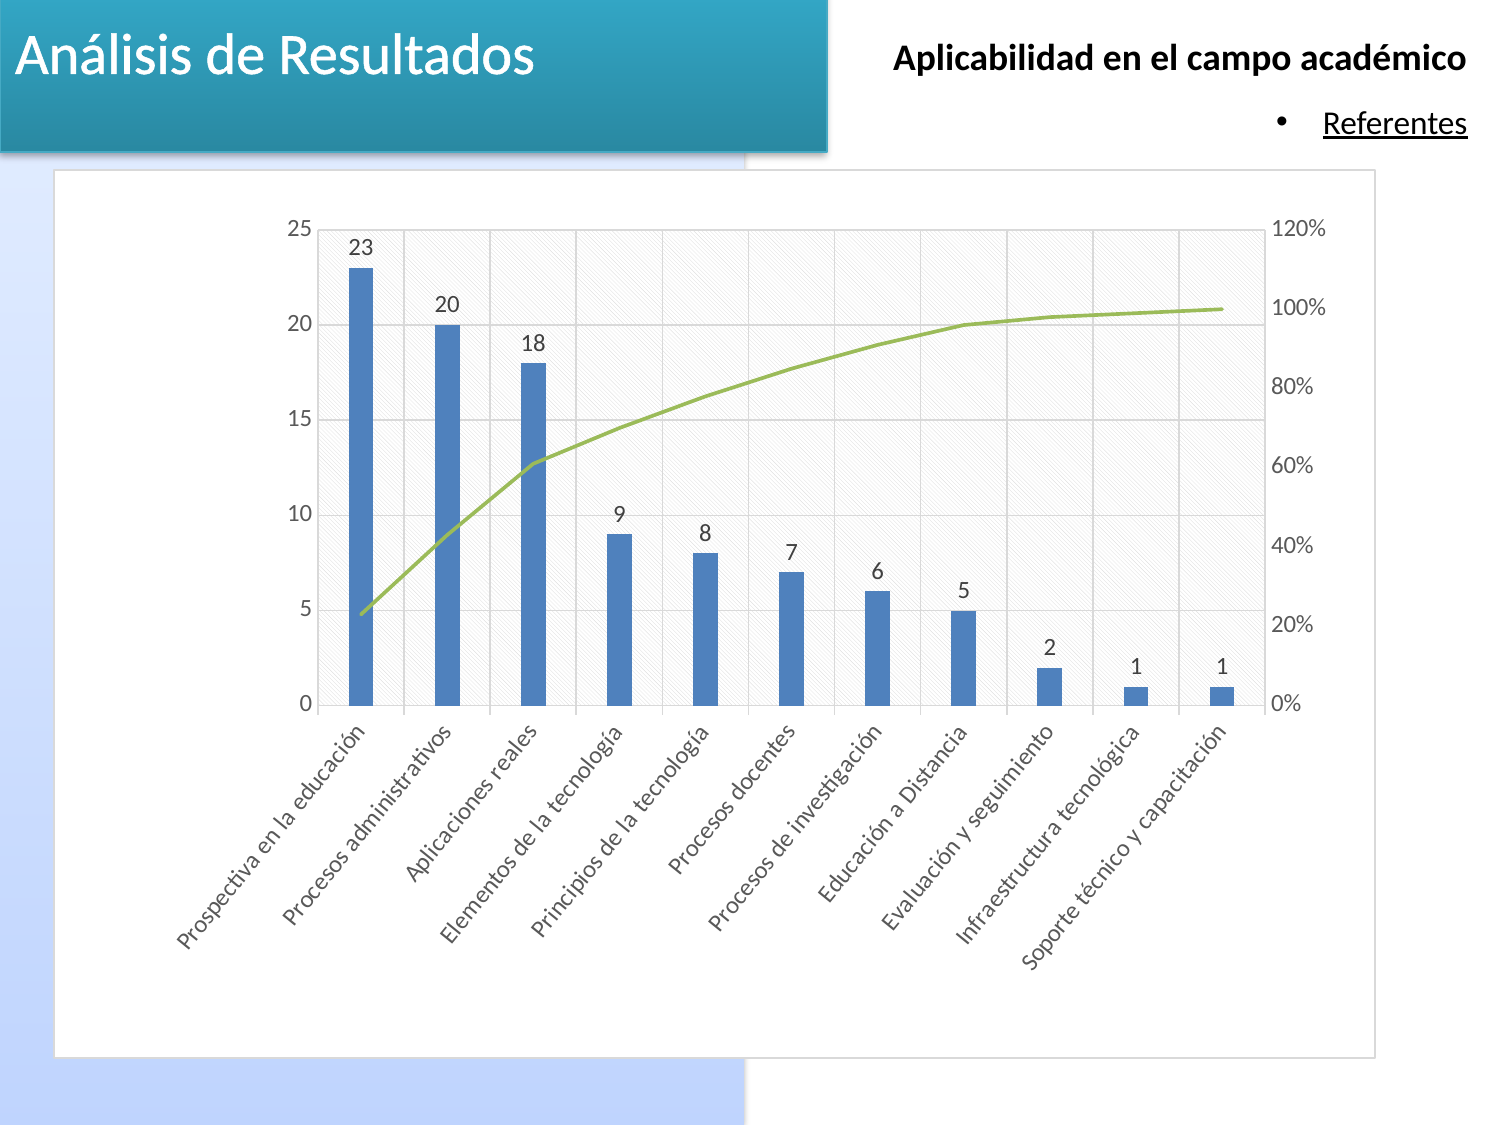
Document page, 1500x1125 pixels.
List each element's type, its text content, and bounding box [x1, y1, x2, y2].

text_box Referentes [1180, 93, 1483, 149]
chart [52, 168, 1377, 1059]
title Análisis de Resultados [0, 0, 828, 153]
text_box Aplicabilidad en el campo académico [856, 25, 1483, 85]
